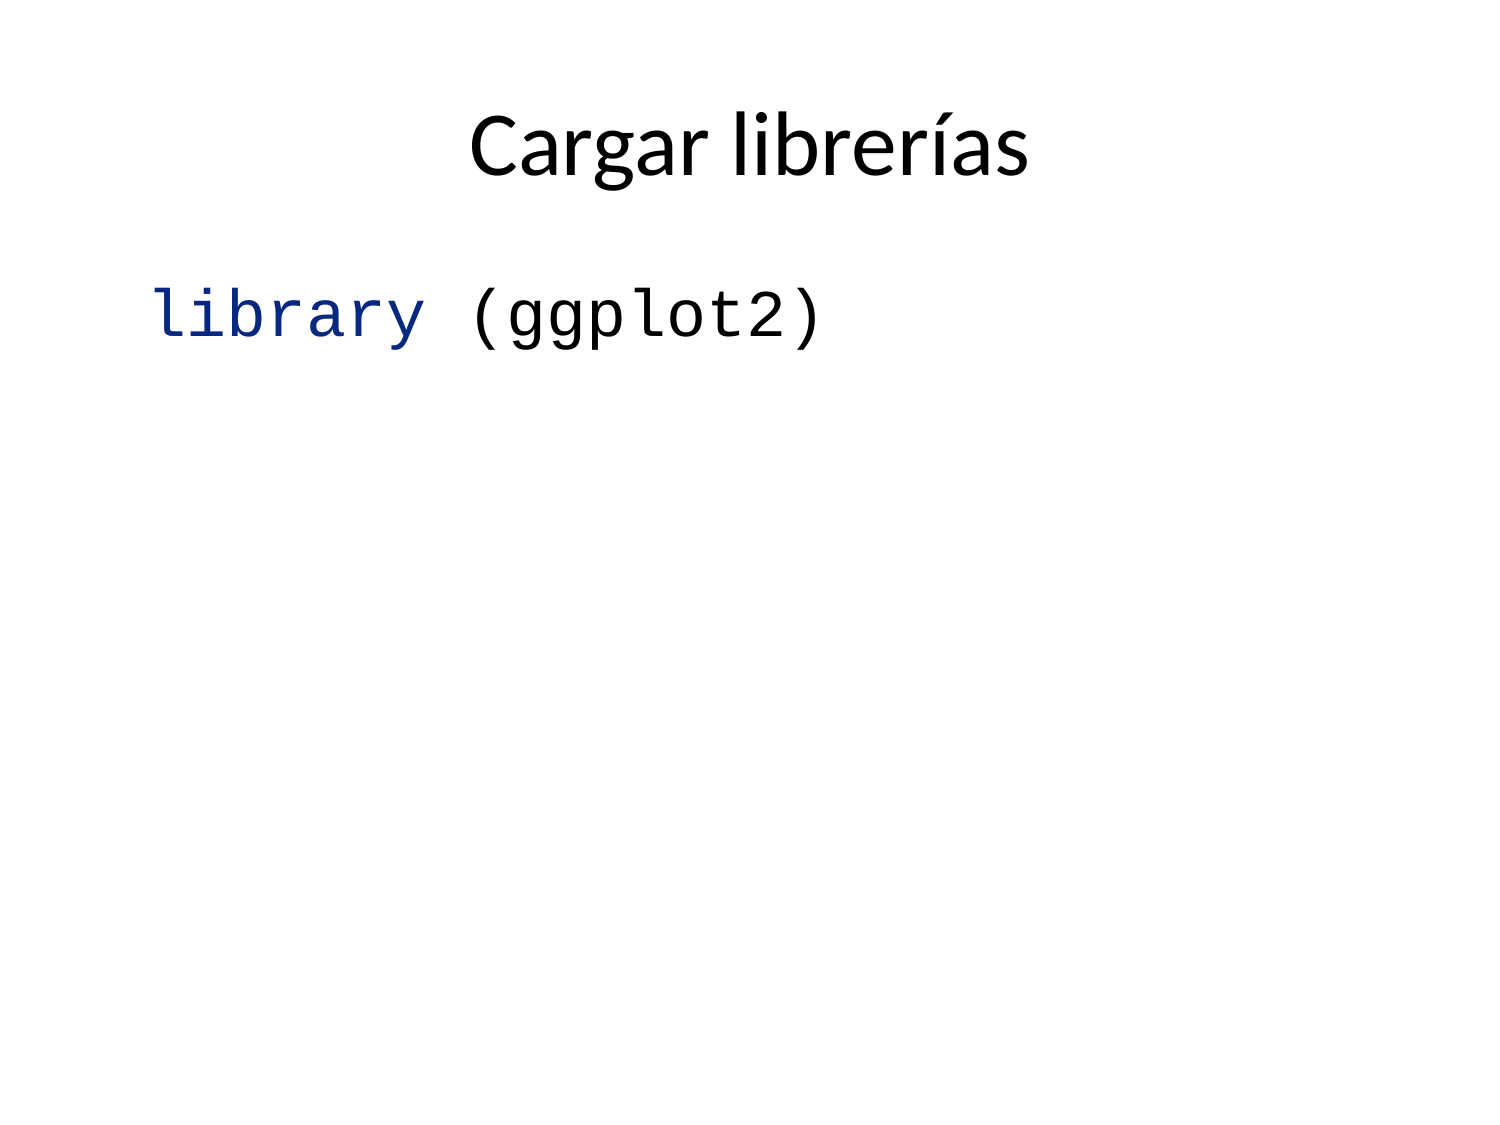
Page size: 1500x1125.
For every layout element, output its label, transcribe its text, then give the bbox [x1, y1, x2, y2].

list library (ggplot2) [75, 262, 1425, 1005]
title Cargar librerías [75, 45, 1425, 233]
